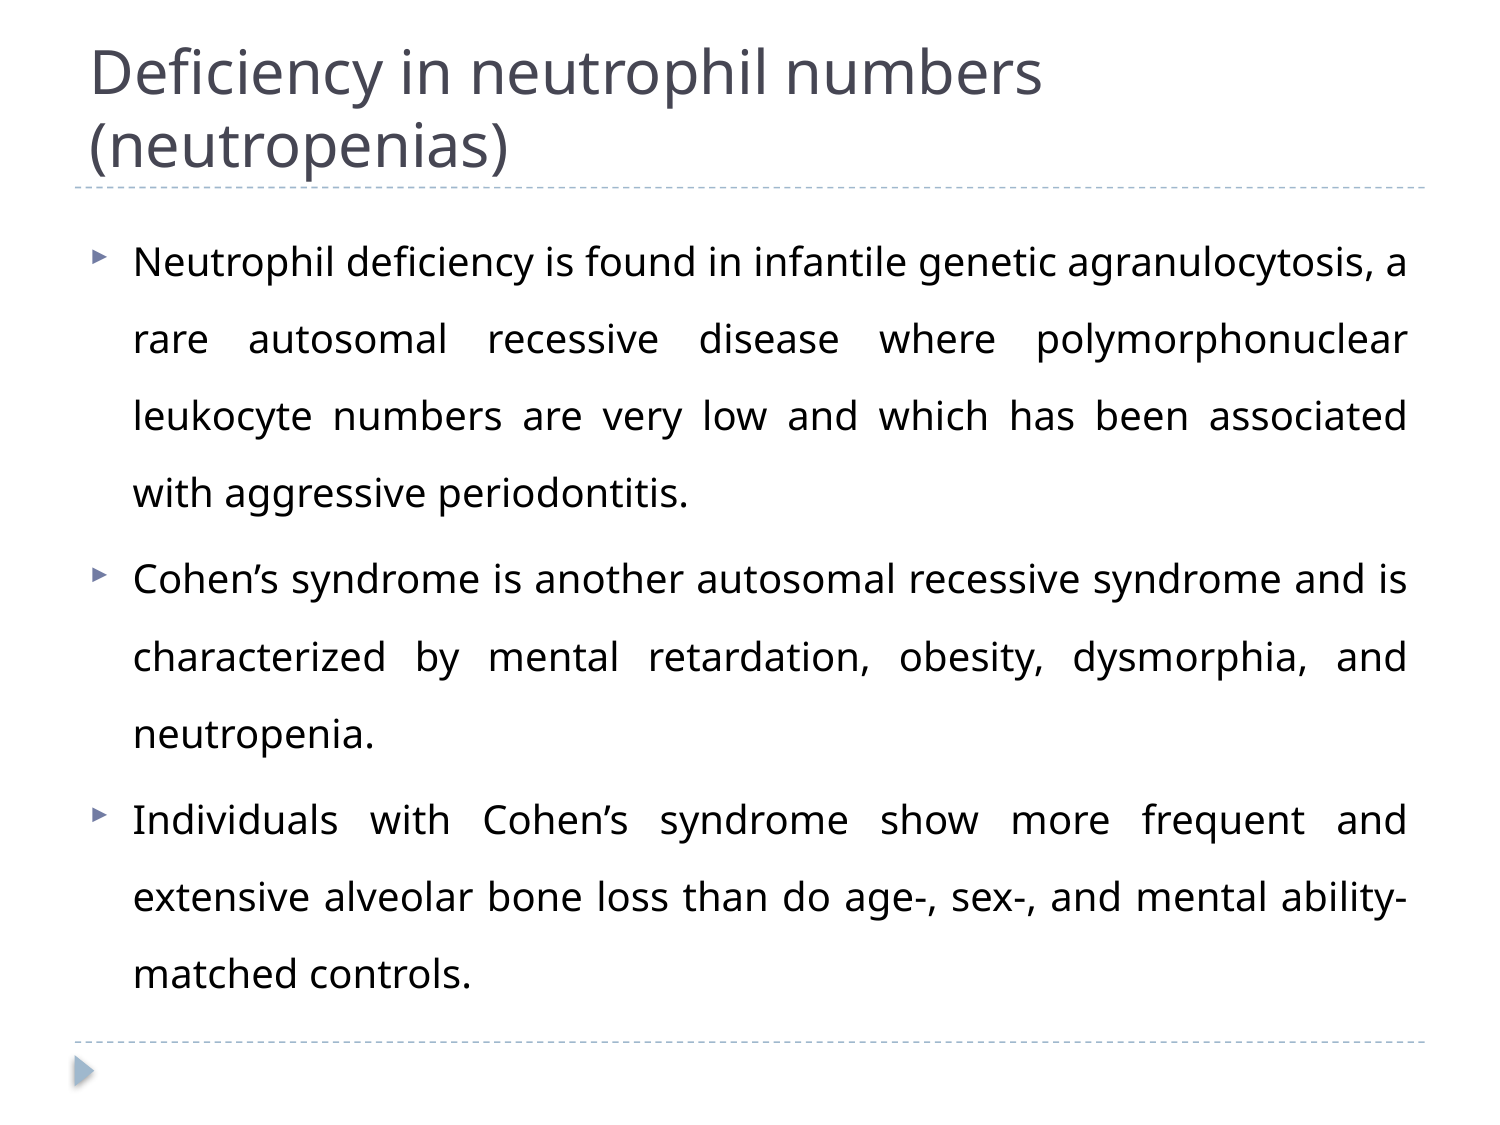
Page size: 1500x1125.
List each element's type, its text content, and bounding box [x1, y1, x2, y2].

title Deficiency in neutrophil numbers (neutropenias) [75, 24, 1425, 188]
list Neutrophil deficiency is found in infantile genetic agranulocytosis, a rare autosomal recessive disease where polymorphonuclear leukocyte numbers are very low and which has been associated with aggressive periodontitis. Cohen’s syndrome is another autosomal recessive syndrome and is characterized by mental retardation, obesity, dysmorphia, and neutropenia. Individuals with Cohen’s syndrome show more frequent and extensive alveolar bone loss than do age-, sex-, and mental ability-matched controls. [75, 200, 1425, 1010]
